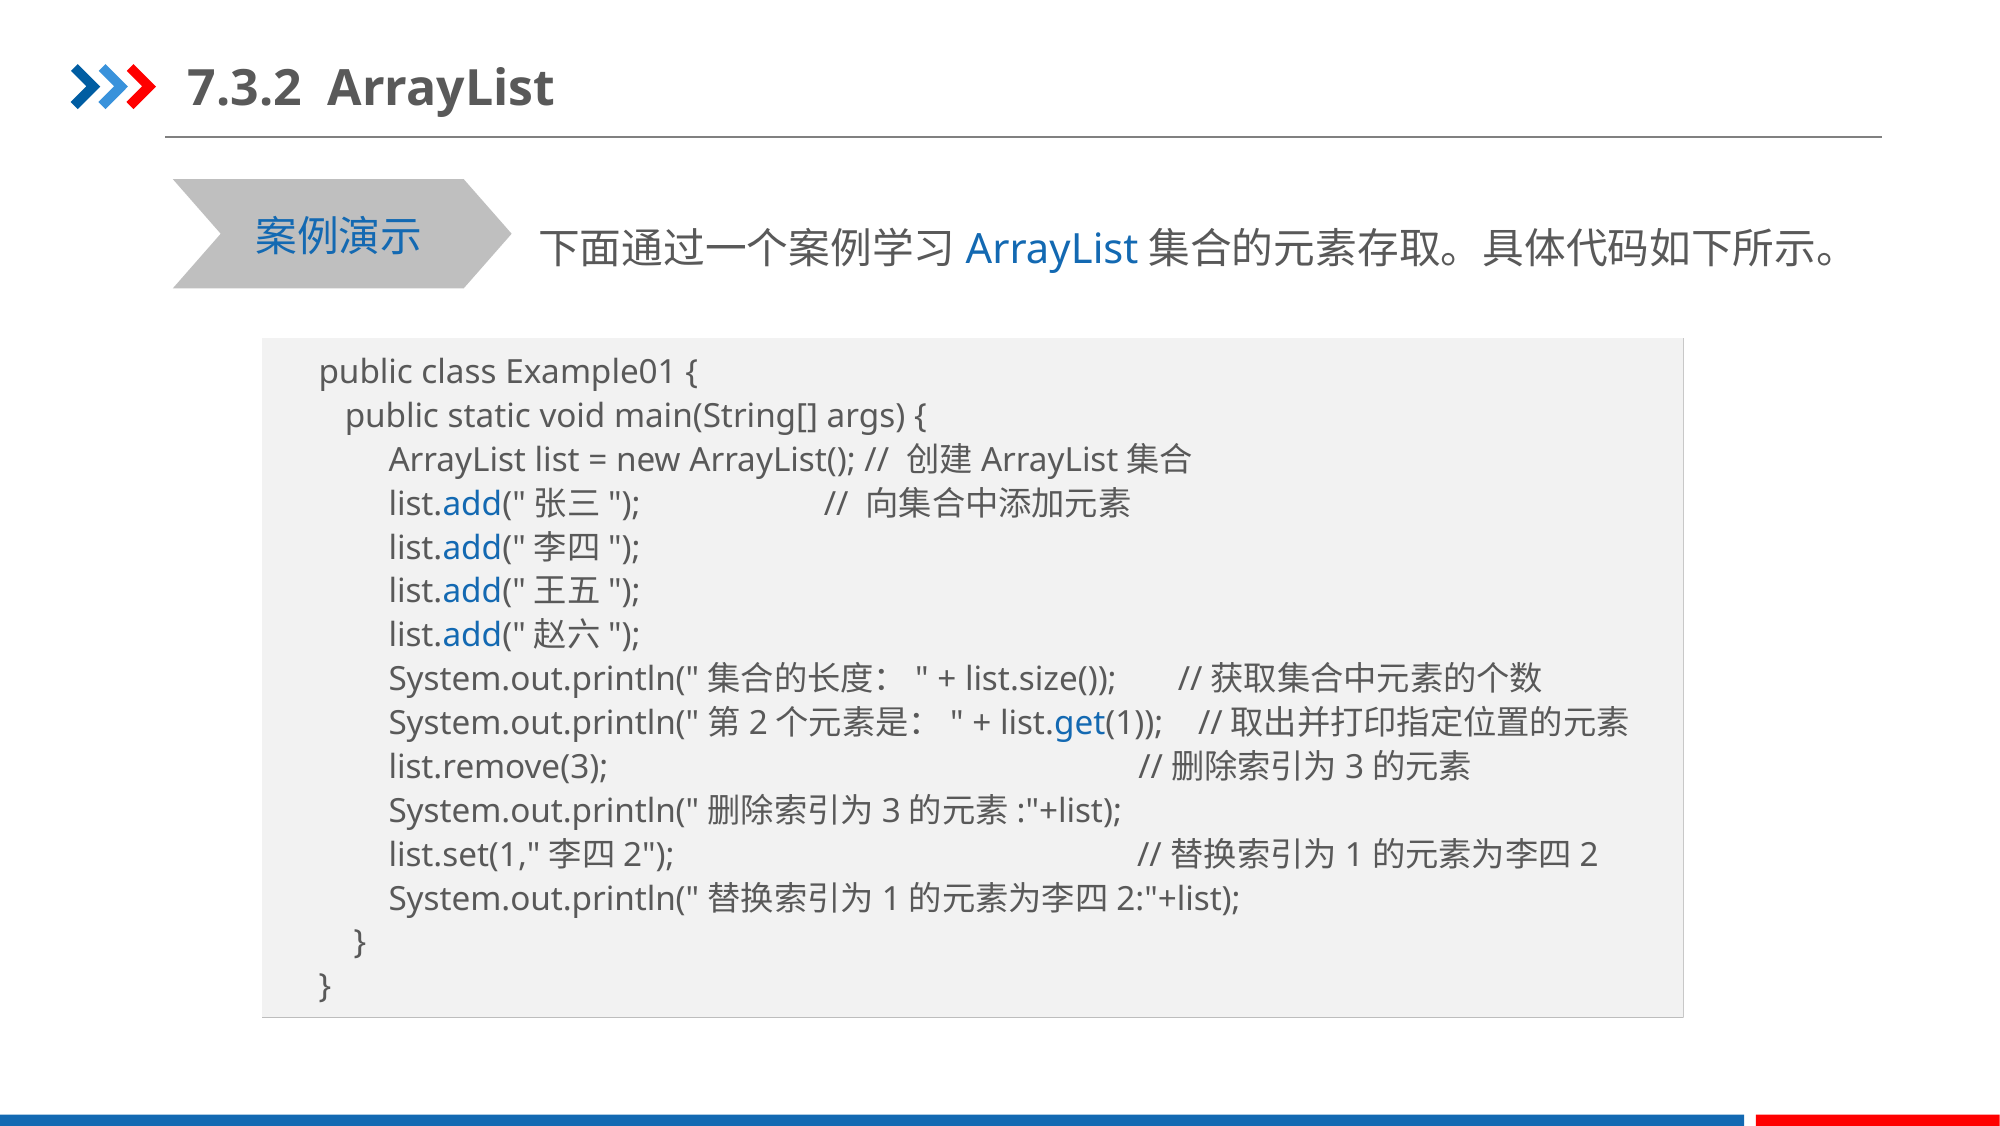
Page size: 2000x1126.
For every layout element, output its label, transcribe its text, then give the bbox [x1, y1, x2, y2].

text_box 下面通过一个案例学习ArrayList集合的元素存取。具体代码如下所示。 [523, 189, 1844, 280]
picture [262, 338, 1686, 1020]
text_box 案例演示 [240, 202, 438, 267]
text_box 7.3.2 ArrayList [187, 43, 954, 127]
text_box [172, 179, 512, 289]
